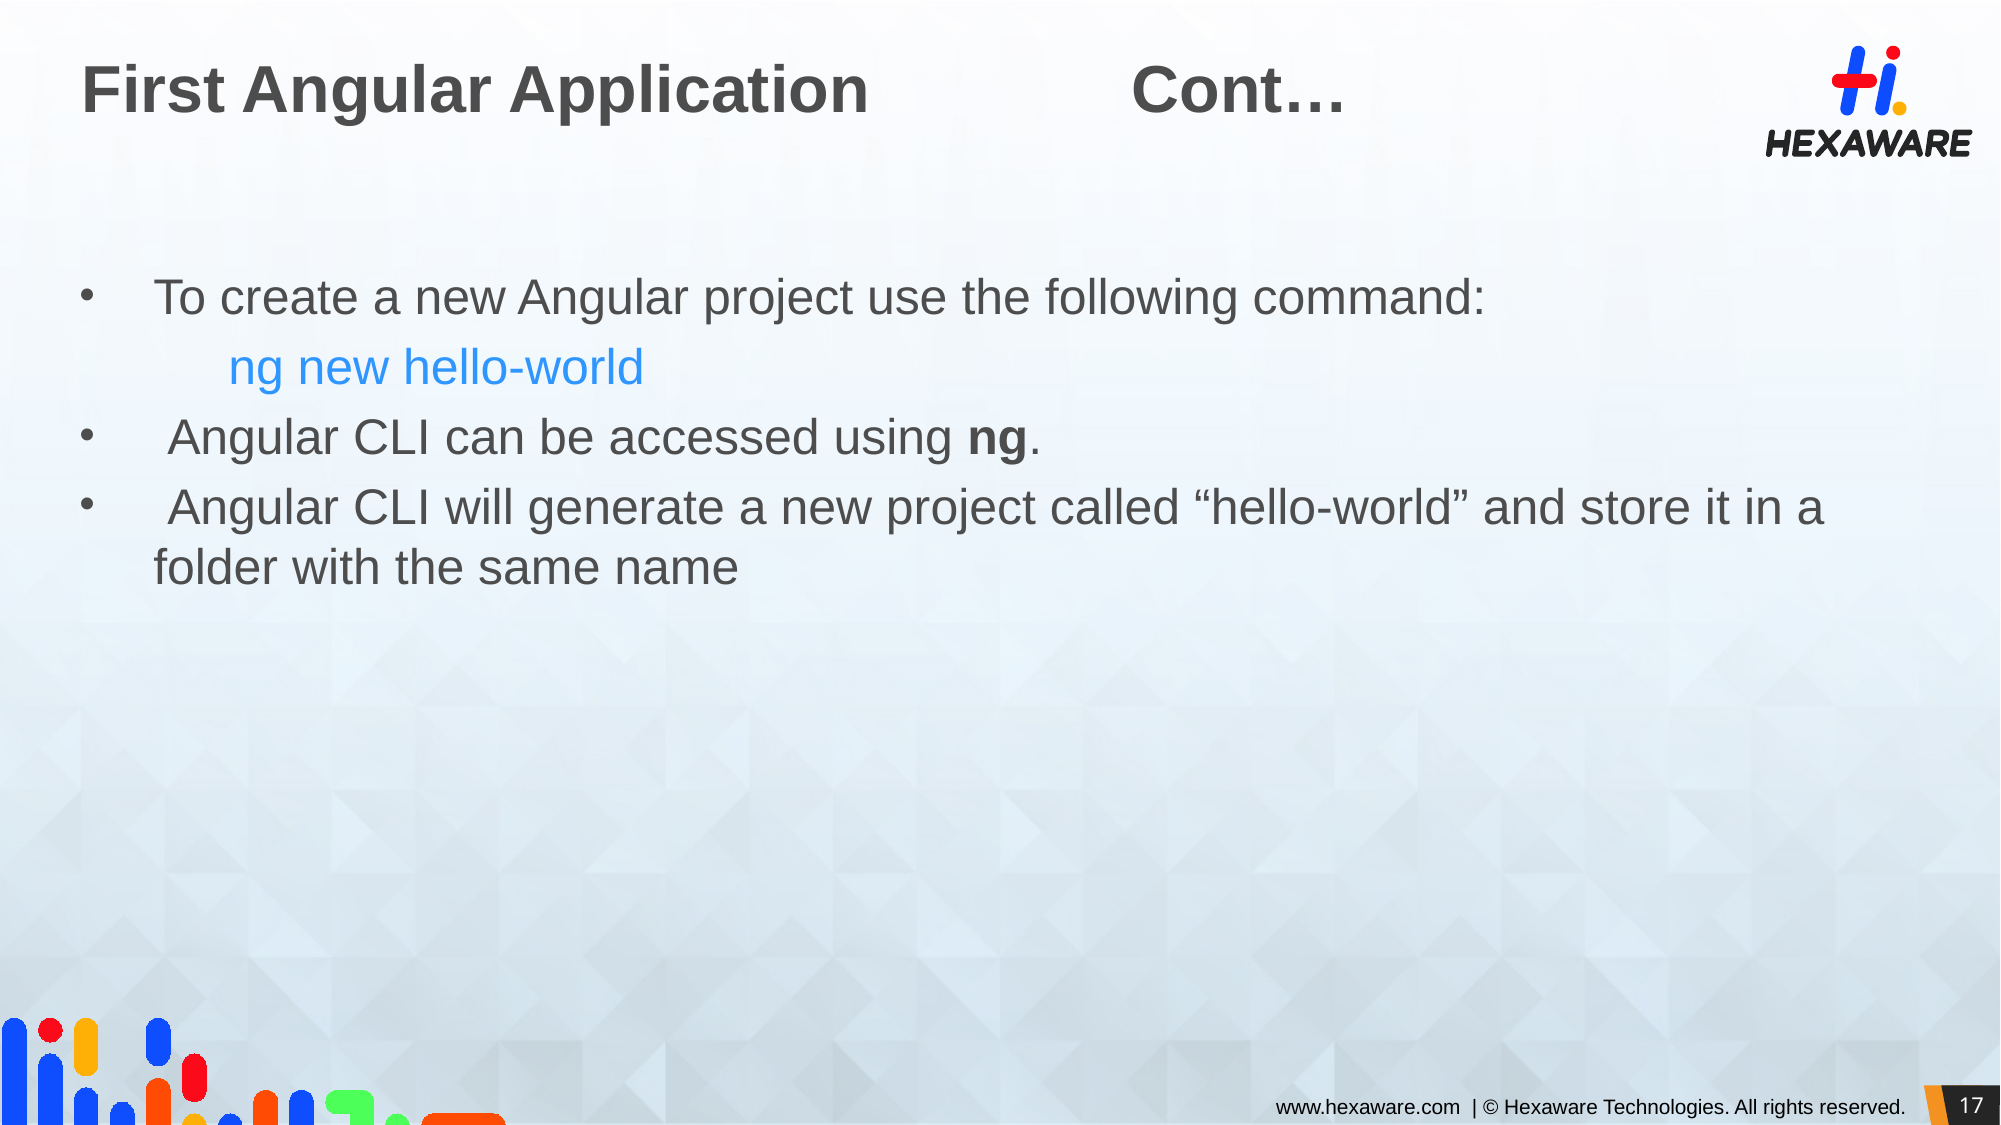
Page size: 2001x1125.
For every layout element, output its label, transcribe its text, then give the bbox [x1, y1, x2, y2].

list To create a new Angular project use the following command: ng new hello-world Angular CLI can be accessed using ng. Angular CLI will generate a new project called “hello-world” and store it in a folder with the same name [67, 258, 1933, 1062]
title First Angular Application Cont… [70, 35, 1521, 136]
picture [0, 0, 2001, 1125]
